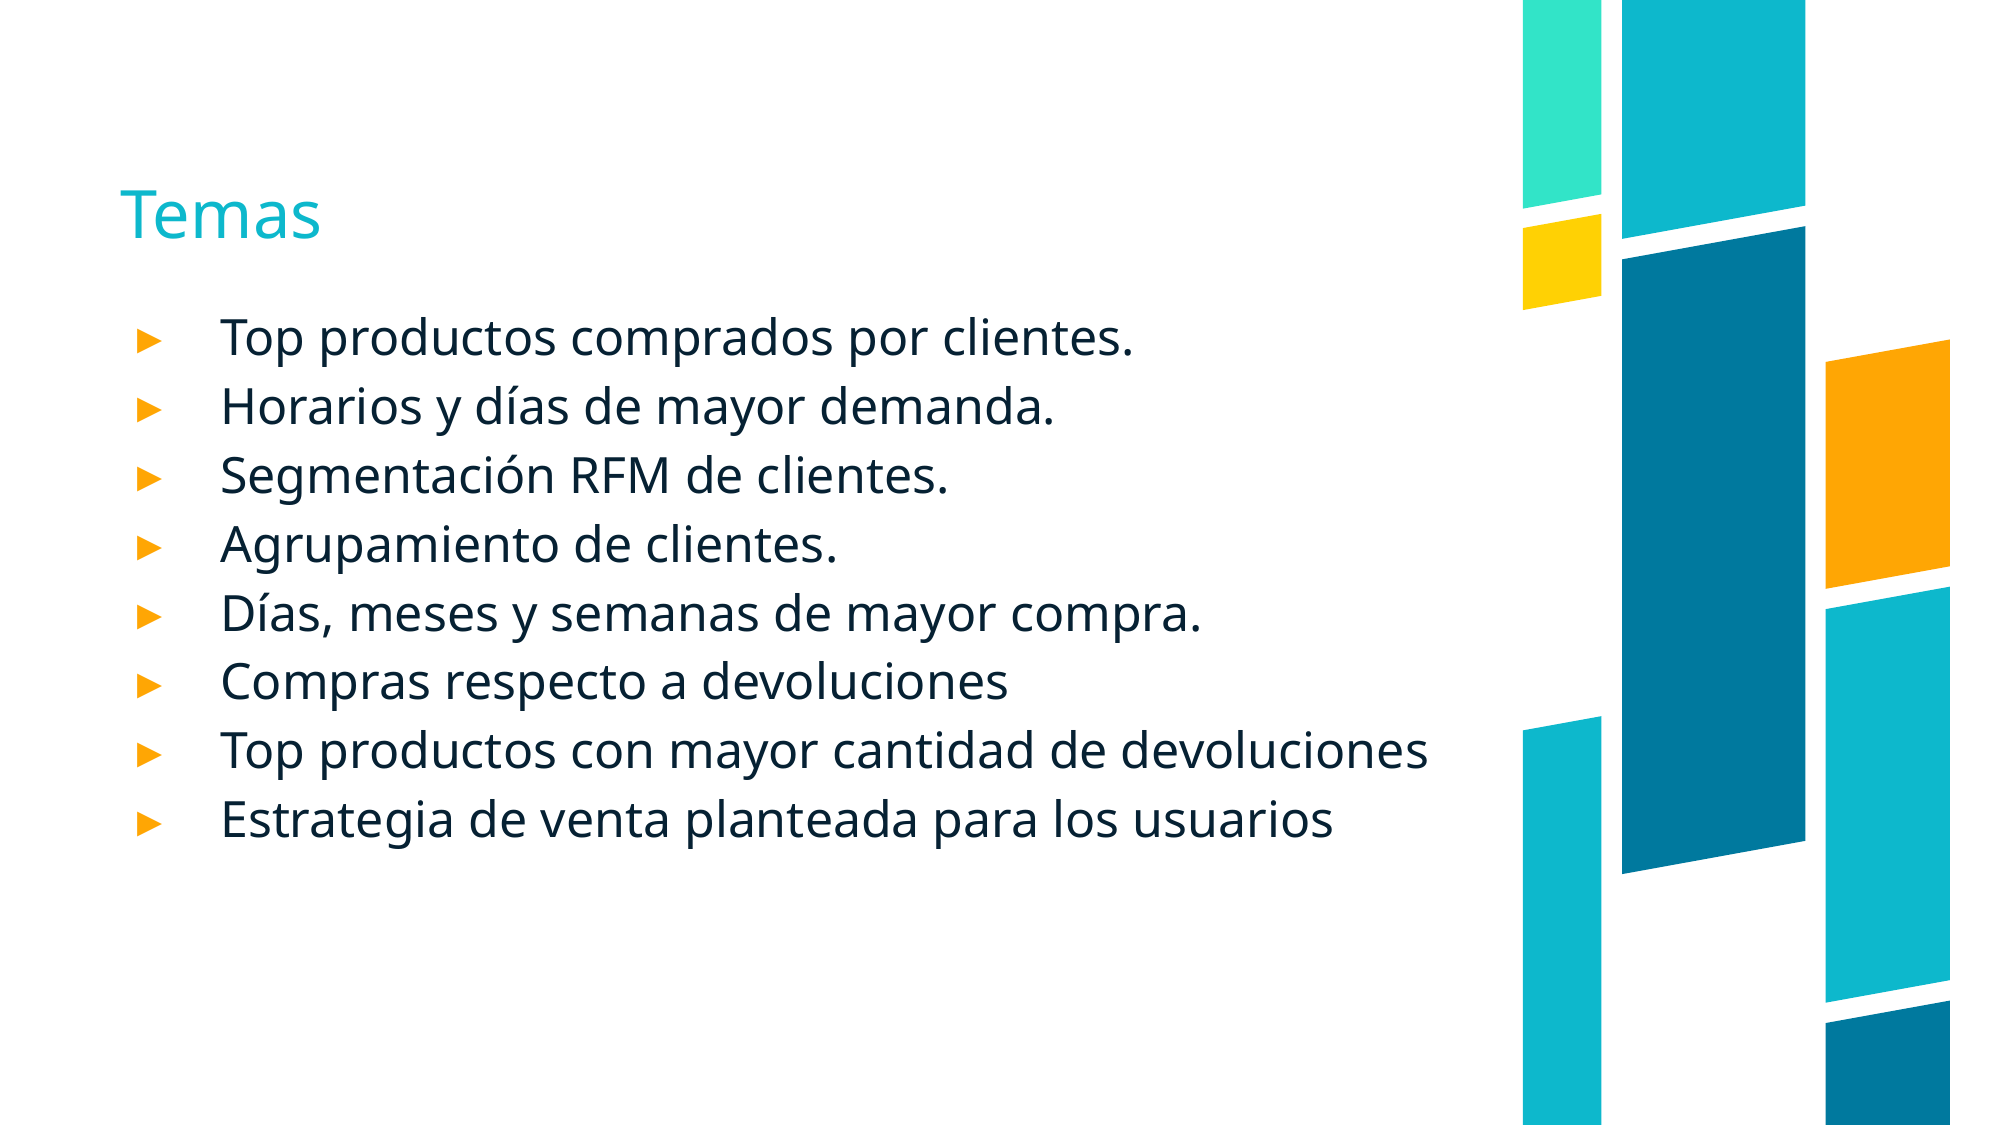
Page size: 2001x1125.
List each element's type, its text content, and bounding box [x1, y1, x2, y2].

title Temas [120, 166, 1457, 253]
list Top productos comprados por clientes. Horarios y días de mayor demanda. Segmentación RFM de clientes. Agrupamiento de clientes. Días, meses y semanas de mayor compra. Compras respecto a devoluciones Top productos con mayor cantidad de devoluciones Estrategia de venta planteada para los usuarios [120, 296, 1457, 960]
